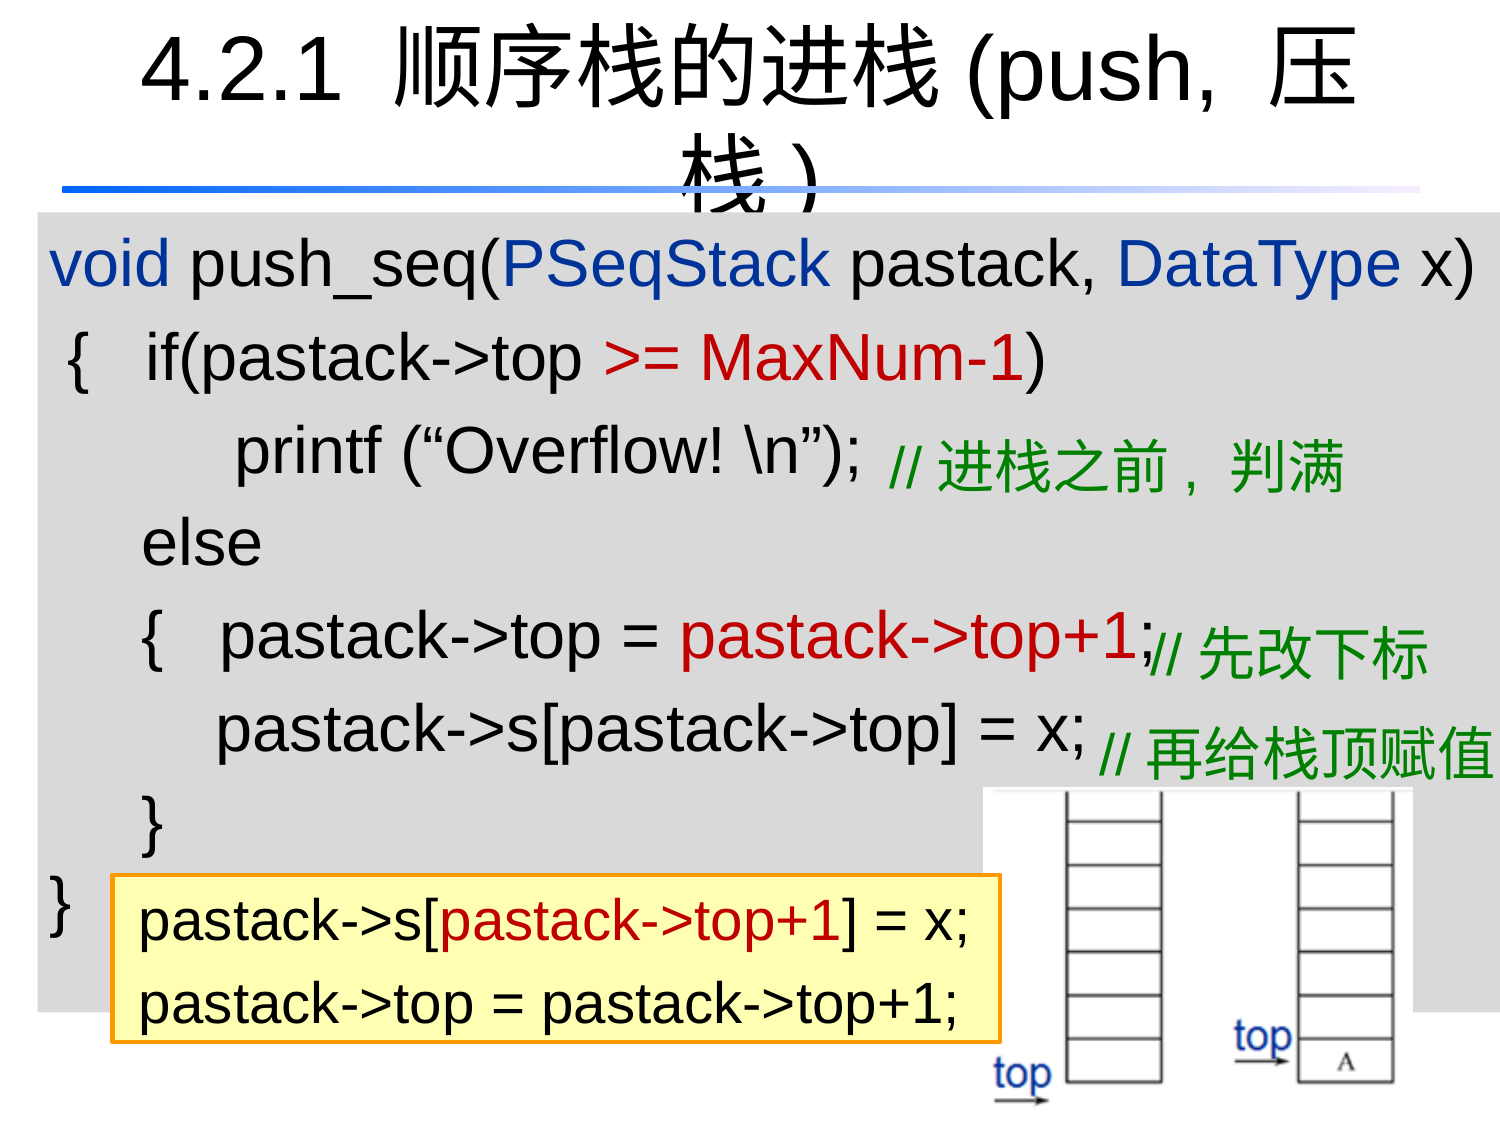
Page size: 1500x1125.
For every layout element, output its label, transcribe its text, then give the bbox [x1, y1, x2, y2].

text_box //先改下标 [1135, 595, 1458, 695]
title 4.2.1 顺序栈的进栈(push, 压栈) [74, 24, 1426, 212]
text_box void push_seq(PSeqStack pastack, DataType x) { if(pastack->top >= MaxNum-1) printf (“Overflow! \n”); else { pastack->top = pastack->top+1; pastack->s[pastack->top] = x; } } [37, 212, 1500, 1013]
text_box [62, 186, 1421, 193]
picture [983, 787, 1413, 1115]
text_box //再给栈顶赋值 [1084, 695, 1500, 795]
text_box pastack->s[pastack->top+1] = x; pastack->top = pastack->top+1; [112, 874, 978, 1043]
text_box //进栈之前, 判满 [875, 408, 1500, 508]
